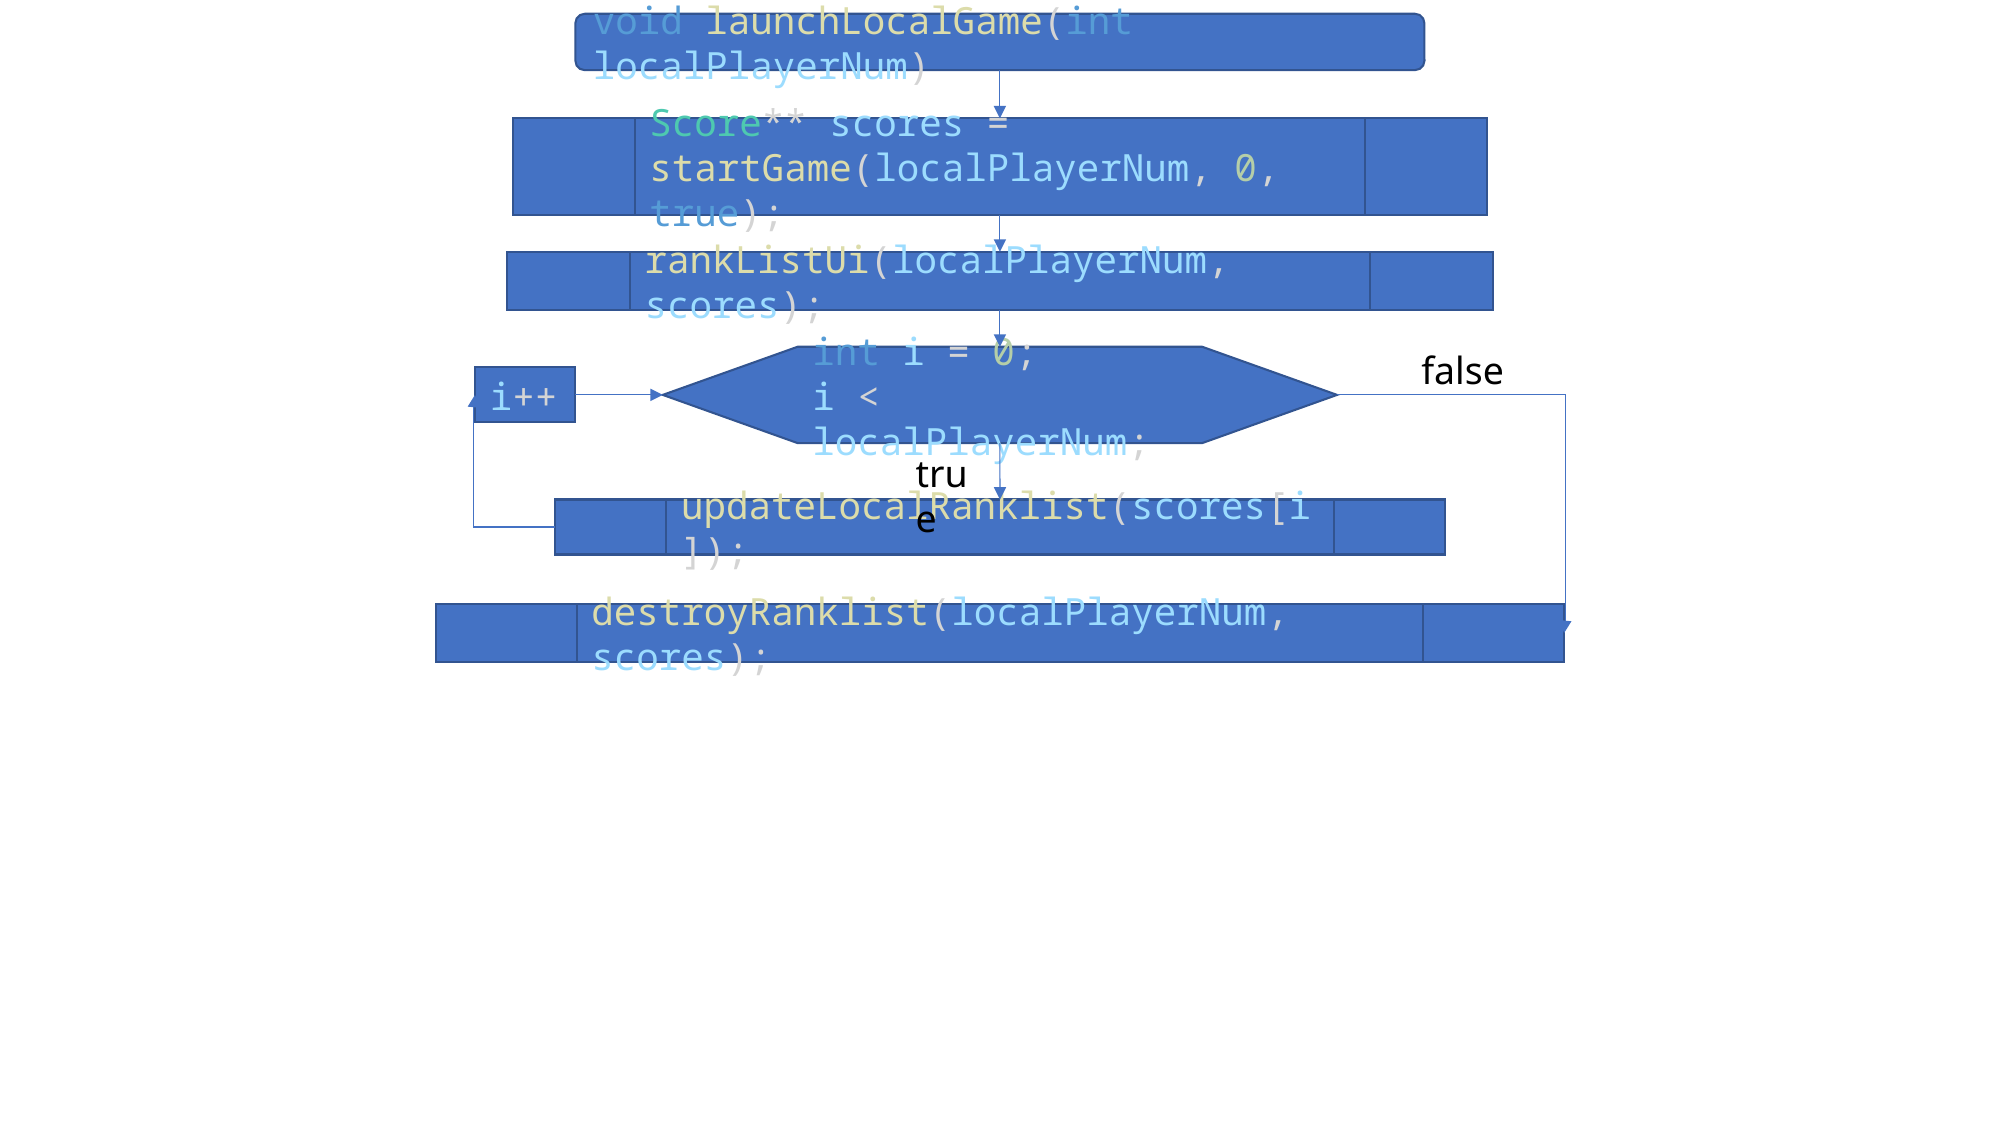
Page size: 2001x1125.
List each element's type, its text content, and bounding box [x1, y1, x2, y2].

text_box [1337, 394, 1565, 633]
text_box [474, 394, 555, 528]
text_box false [1406, 339, 1544, 394]
text_box destroyRanklist(localPlayerNum, scores); [435, 603, 1565, 663]
text_box updateLocalRanklist(scores[i]); [554, 498, 1337, 556]
text_box rankListUi(localPlayerNum, scores); [506, 251, 1494, 311]
text_box void launchLocalGame(int localPlayerNum) [574, 12, 1426, 72]
text_box Score** scores = startGame(localPlayerNum, 0, true); [512, 117, 1488, 216]
text_box true [900, 443, 1000, 548]
text_box i++ [474, 366, 576, 423]
text_box int i = 0; i < localPlayerNum; [662, 345, 1338, 445]
